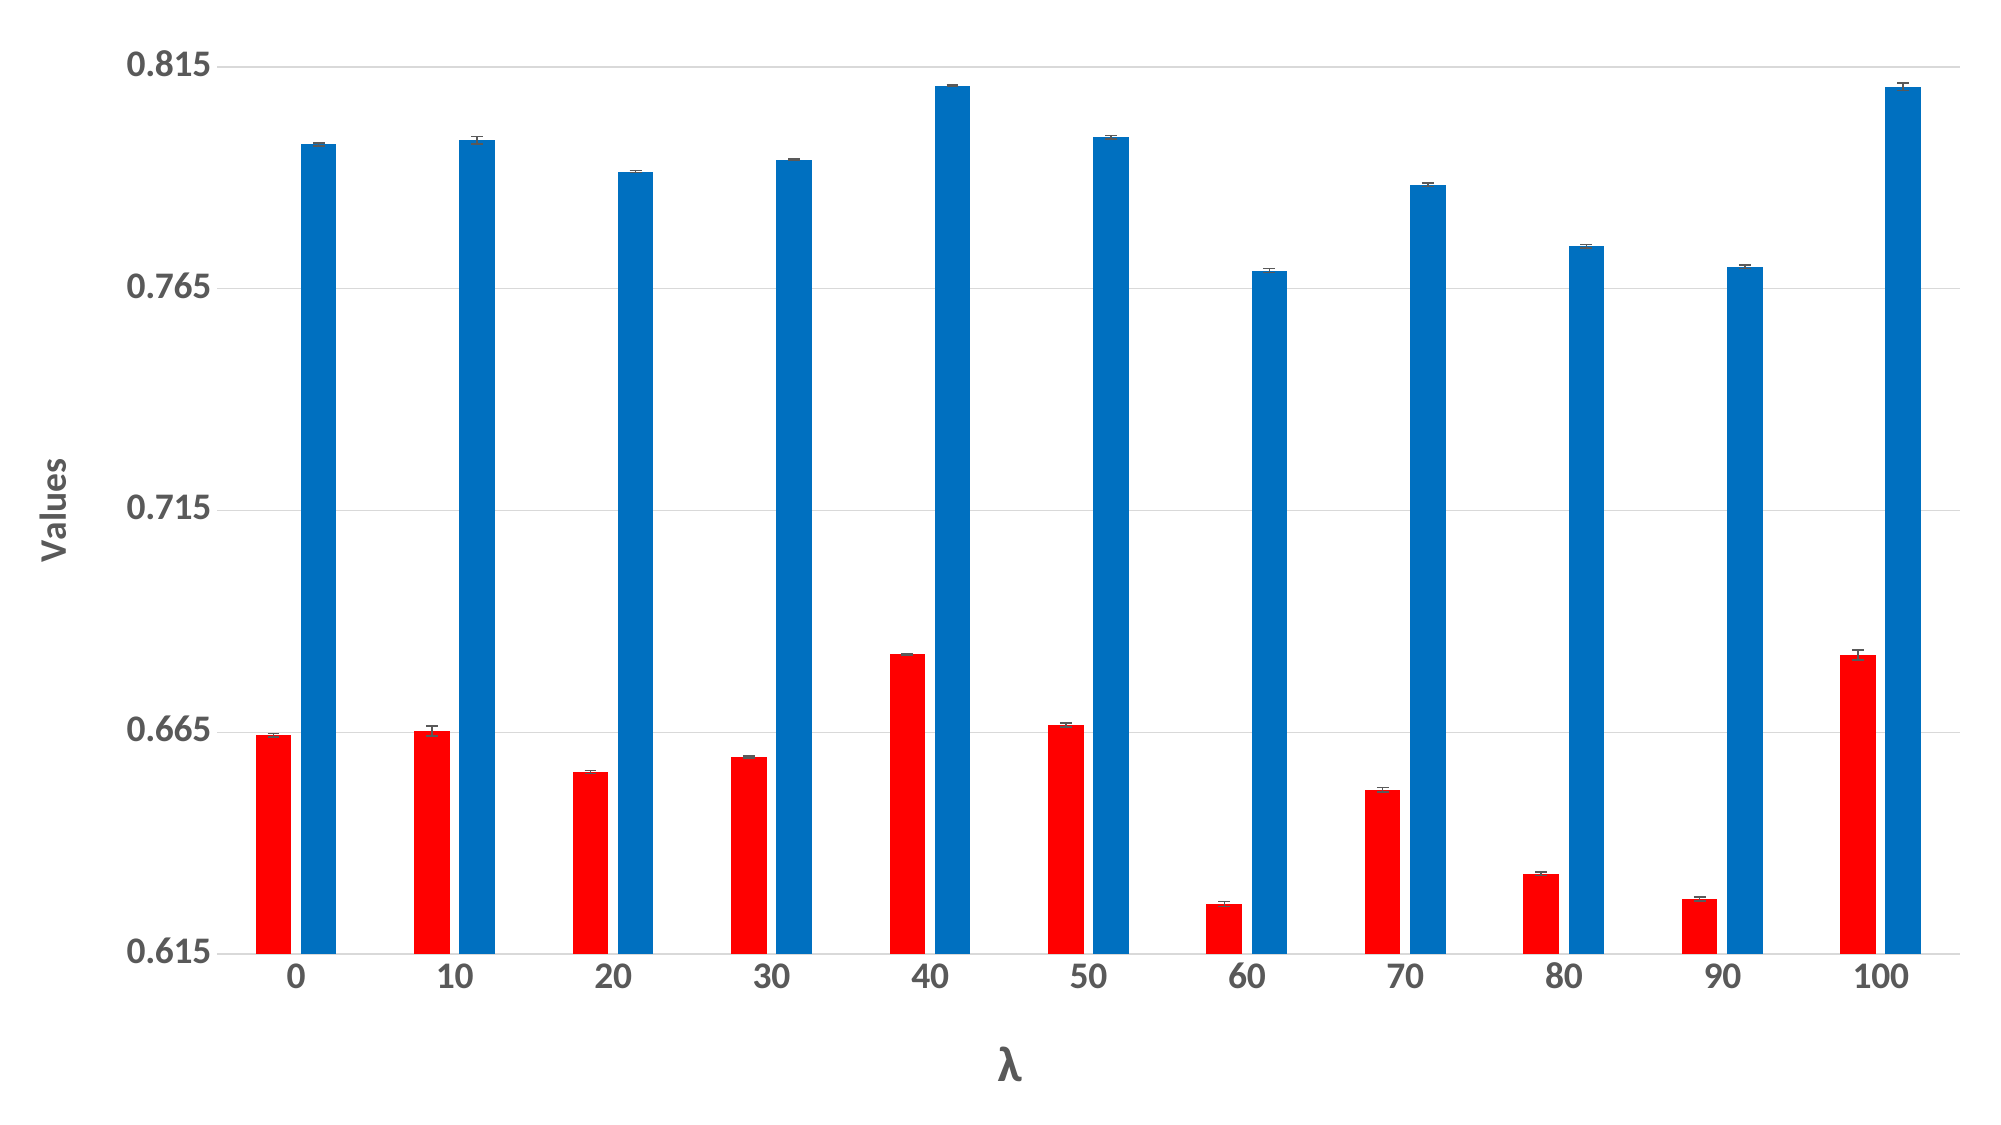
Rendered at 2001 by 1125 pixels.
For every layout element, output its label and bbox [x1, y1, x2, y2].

chart [0, 0, 2000, 1125]
